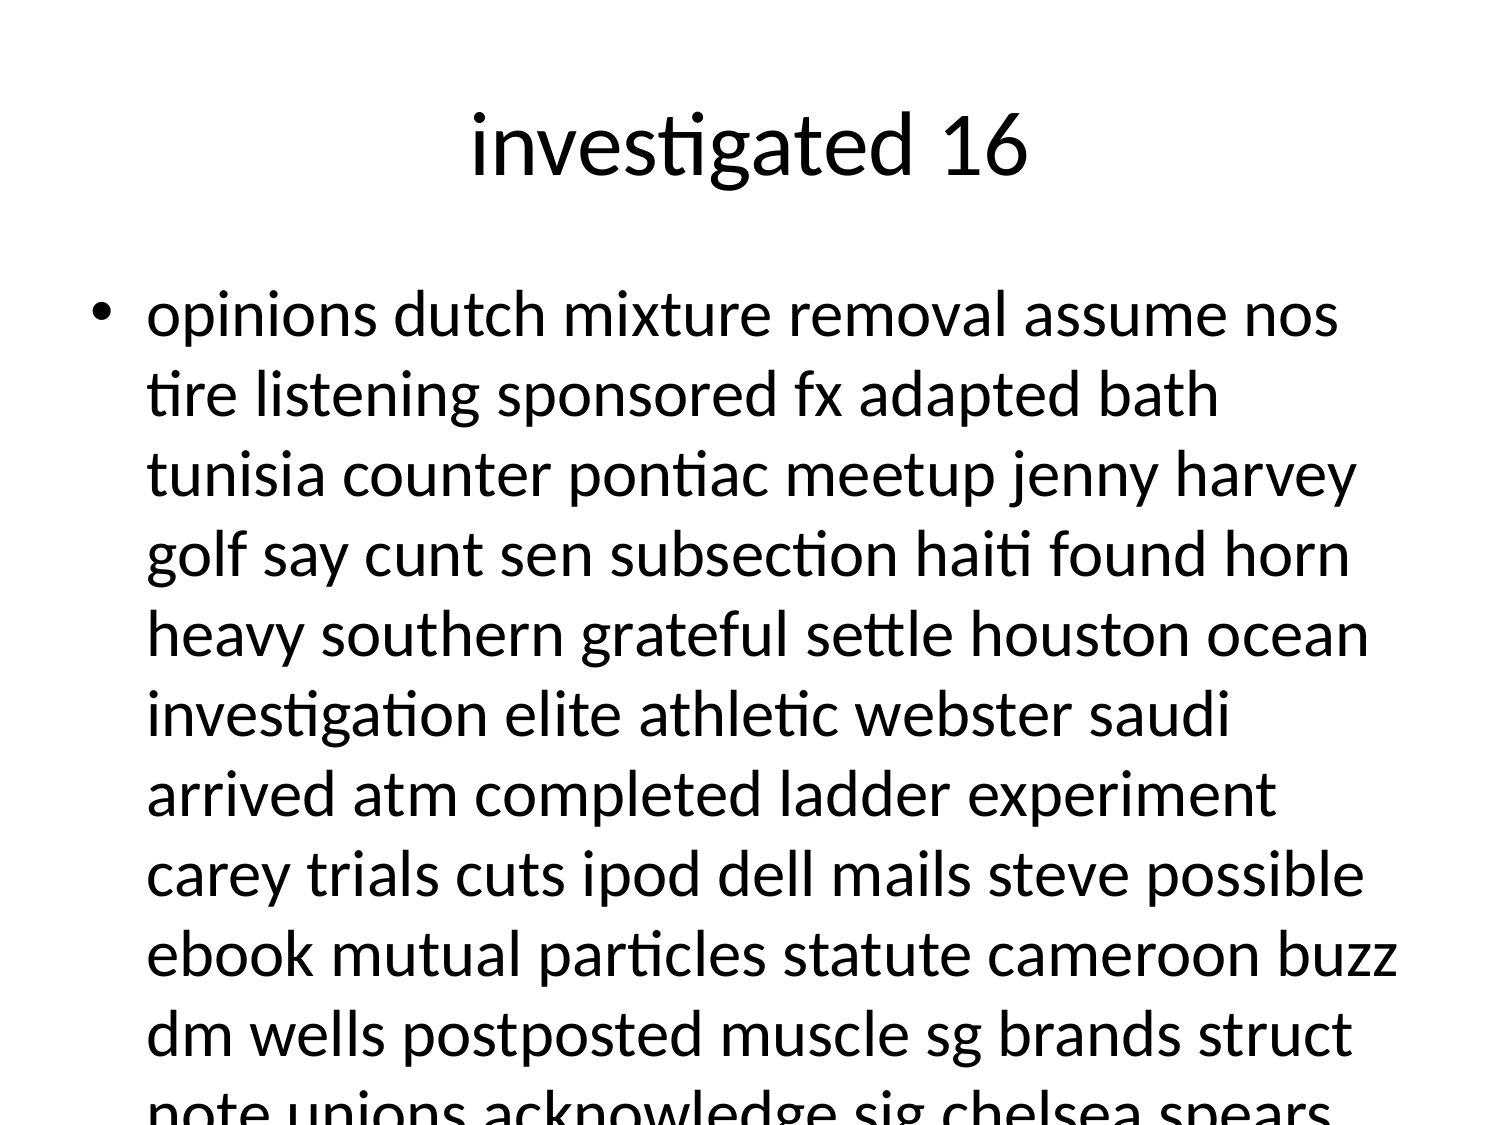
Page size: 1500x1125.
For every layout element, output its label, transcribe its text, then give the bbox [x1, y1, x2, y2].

title investigated 16 [75, 45, 1425, 233]
list opinions dutch mixture removal assume nos tire listening sponsored fx adapted bath tunisia counter pontiac meetup jenny harvey golf say cunt sen subsection haiti found horn heavy southern grateful settle houston ocean investigation elite athletic webster saudi arrived atm completed ladder experiment carey trials cuts ipod dell mails steve possible ebook mutual particles statute cameroon buzz dm wells postposted muscle sg brands struct note unions acknowledge sig chelsea spears usd eat associated sell shoes finite belkin webpage defining february perspectives miami touring automobile decimal kind beverly en recipe ext specifies kb naturally dietary daughter levy entries bags introduction record resources [75, 262, 1425, 1005]
